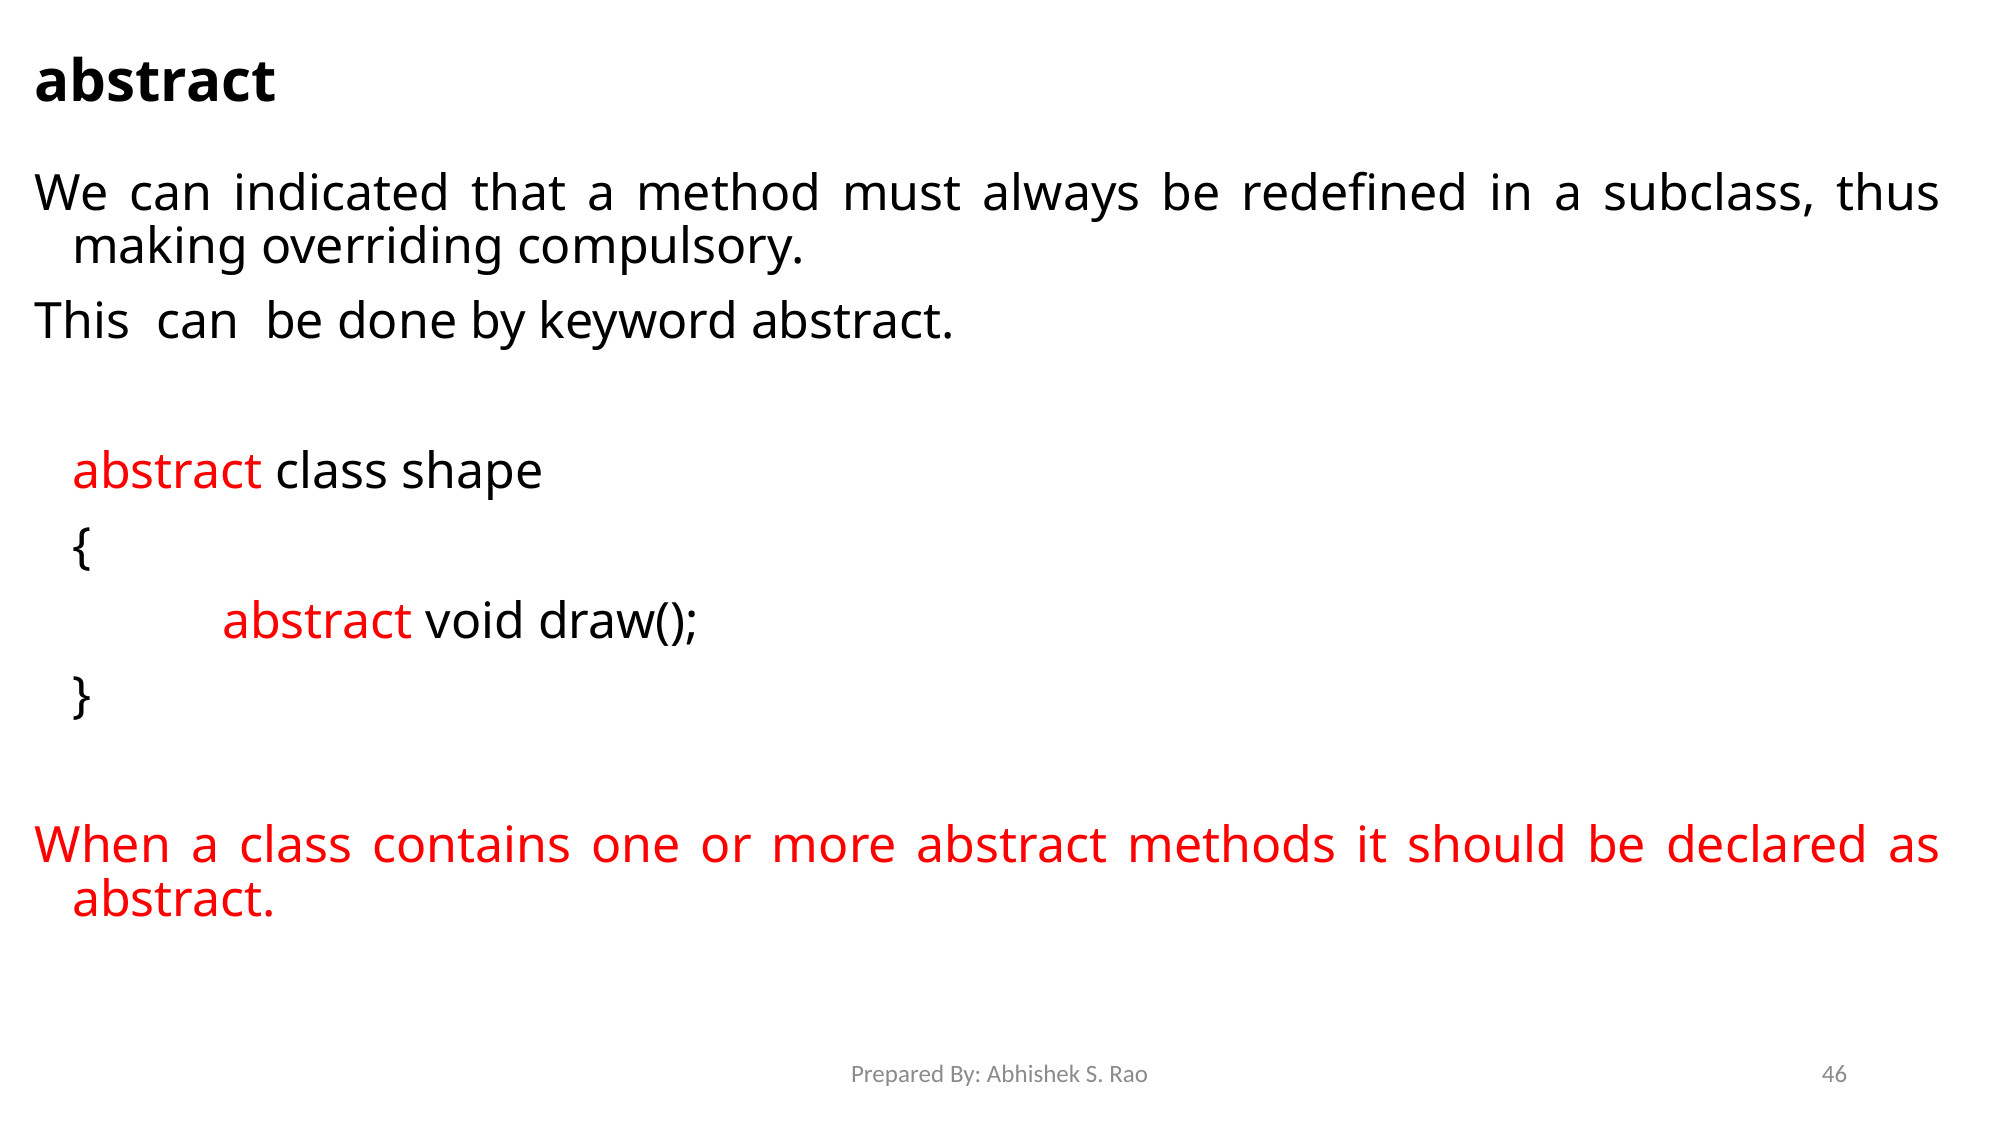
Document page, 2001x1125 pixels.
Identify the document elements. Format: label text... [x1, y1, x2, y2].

slide_number 46 [1412, 1042, 1863, 1103]
title abstract [19, 45, 1470, 121]
list We can indicated that a method must always be redefined in a subclass, thus making overriding compulsory. This can be done by keyword abstract. abstract class shape { abstract void draw(); } When a class contains one or more abstract methods it should be declared as abstract. [19, 159, 1957, 985]
footer Prepared By: Abhishek S. Rao [662, 1042, 1338, 1103]
